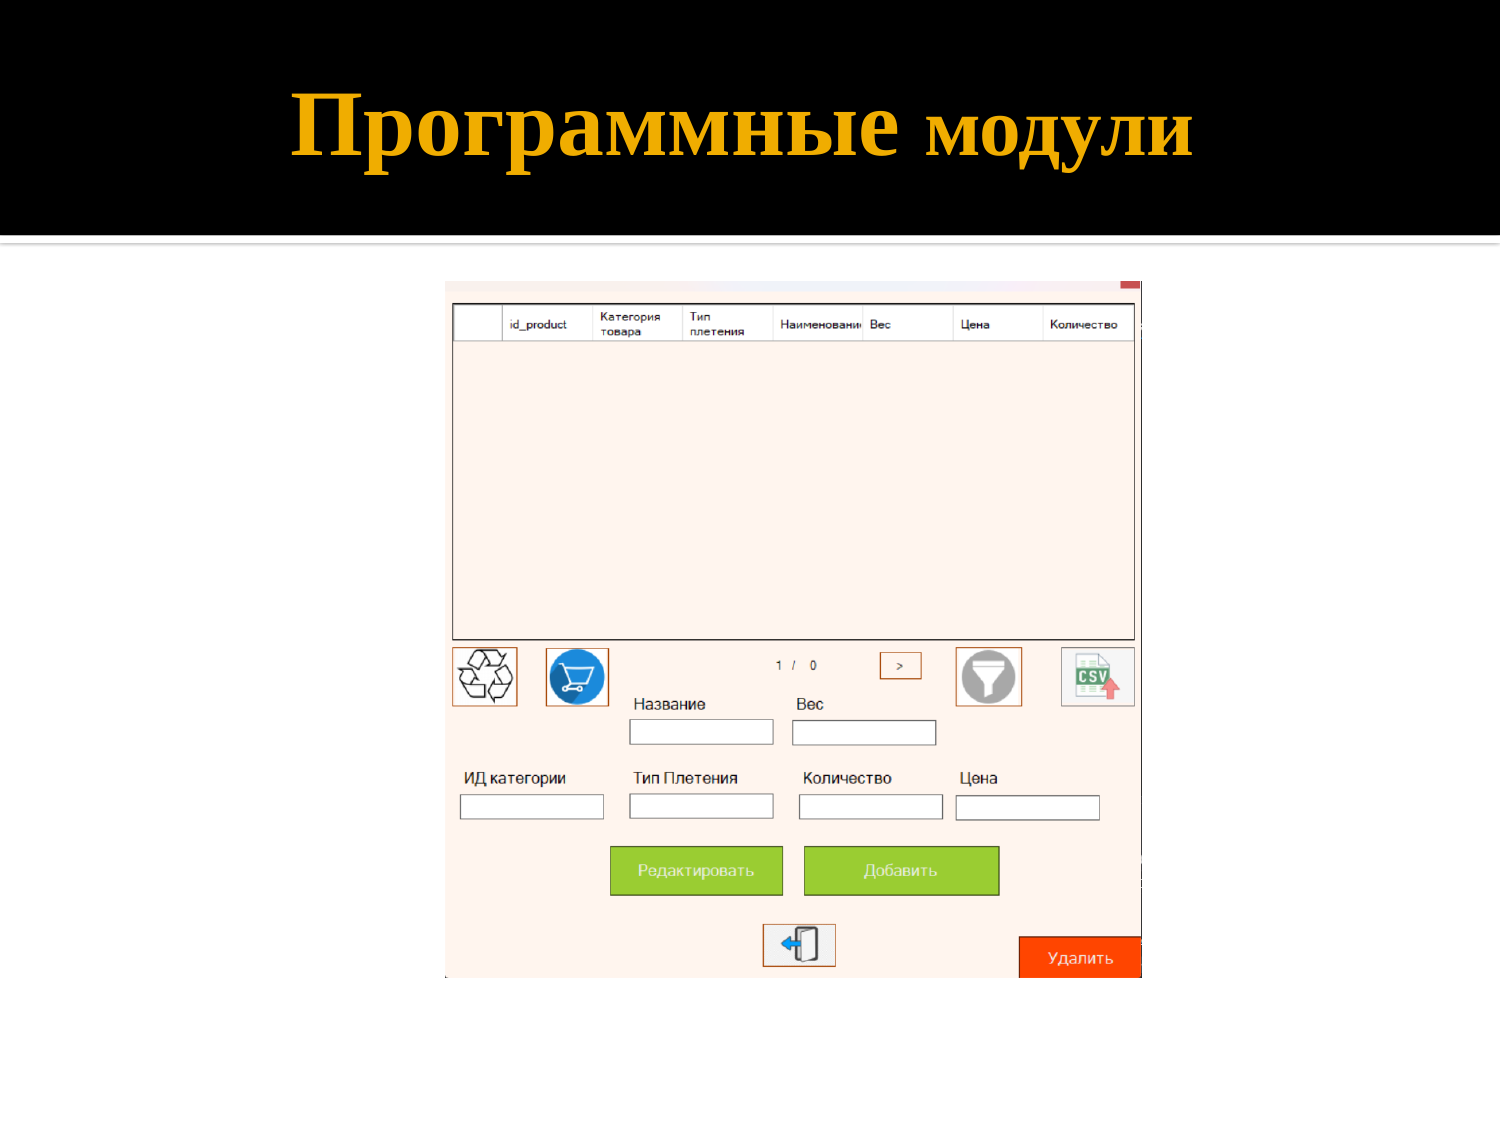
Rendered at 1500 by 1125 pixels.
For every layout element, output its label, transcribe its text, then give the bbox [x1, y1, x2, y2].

title Программные модули [218, 38, 1260, 197]
picture [445, 281, 1142, 978]
